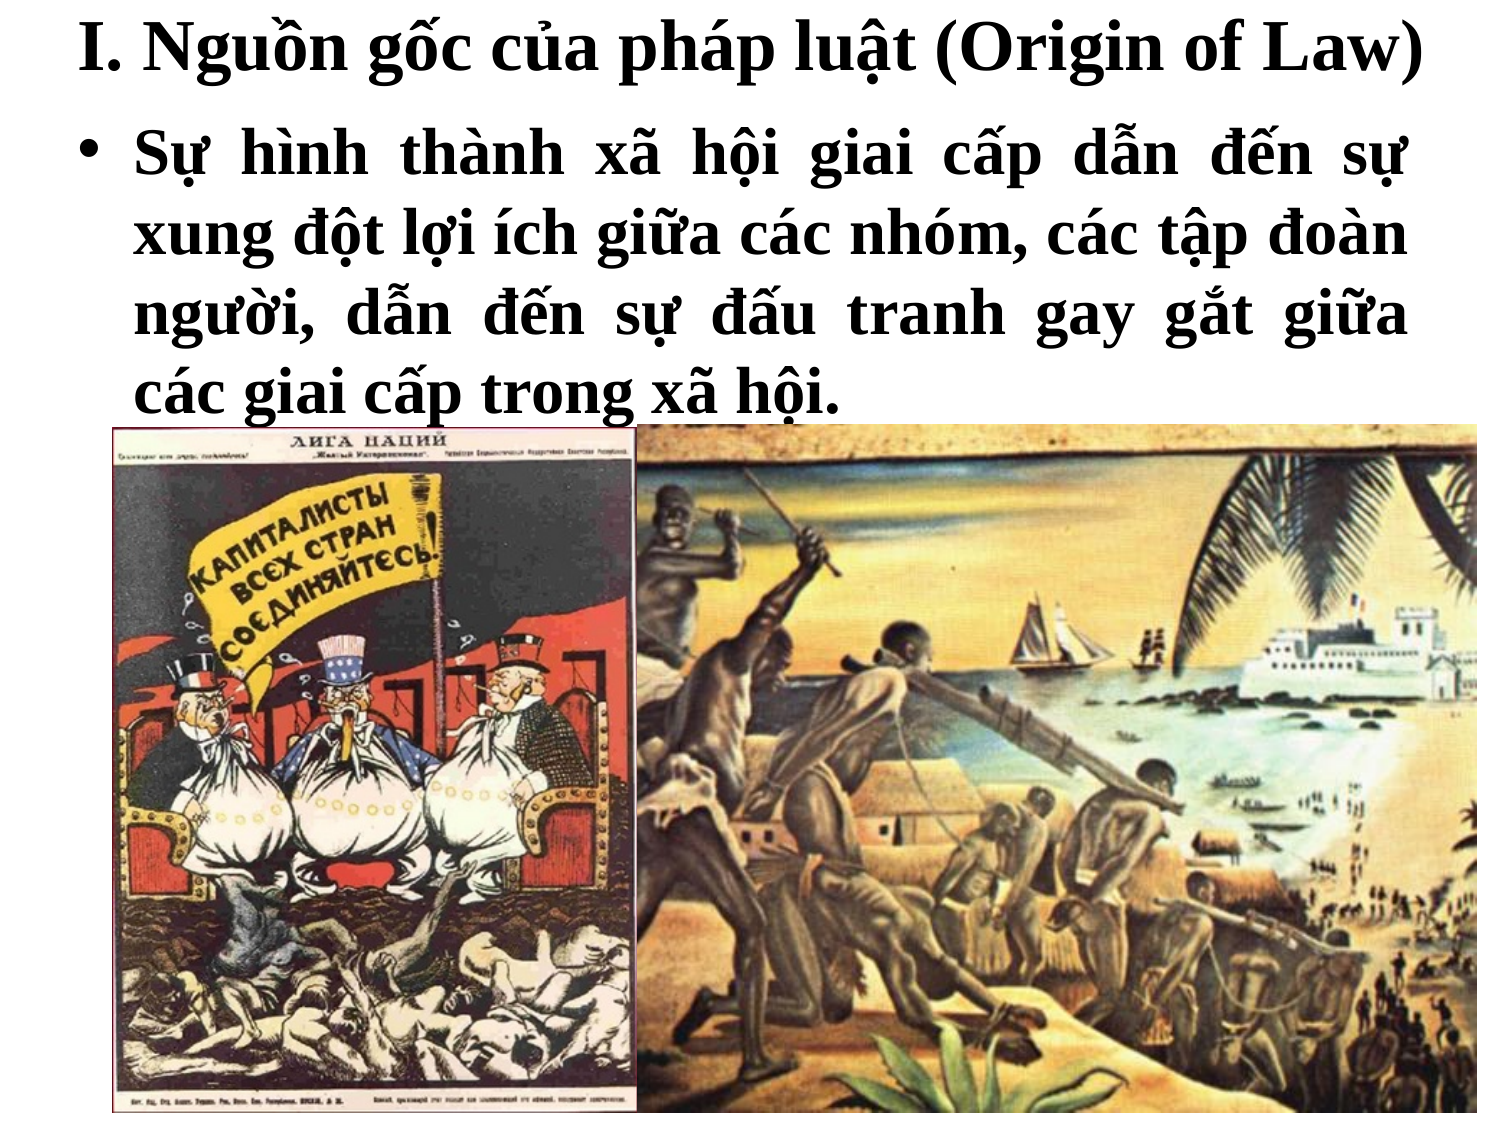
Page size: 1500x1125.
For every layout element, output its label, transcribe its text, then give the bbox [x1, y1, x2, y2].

picture [112, 424, 1477, 1113]
list Sự hình thành xã hội giai cấp dẫn đến sự xung đột lợi ích giữa các nhóm, các tập đoàn người, dẫn đến sự đấu tranh gay gắt giữa các giai cấp trong xã hội. [62, 99, 1425, 575]
text_box I. Nguồn gốc của pháp luật (Origin of Law) [62, 0, 1450, 100]
